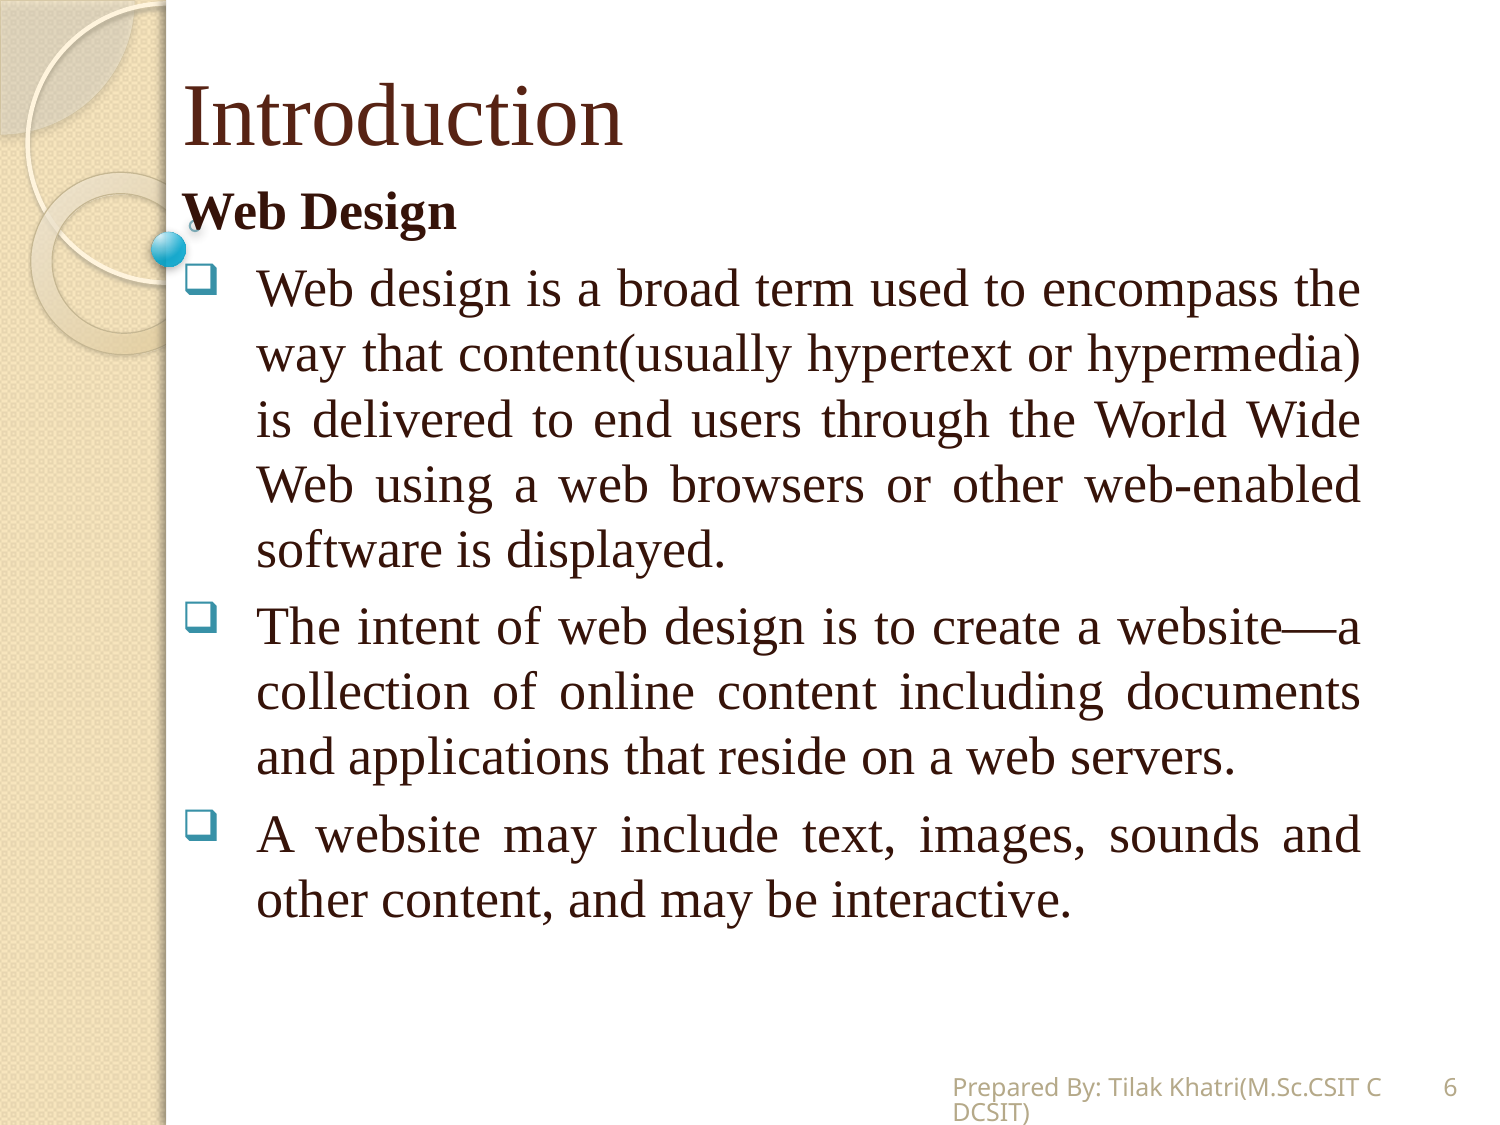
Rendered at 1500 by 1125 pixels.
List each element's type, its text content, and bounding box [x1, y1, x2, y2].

footer Prepared By: Tilak Khatri(M.Sc.CSIT CDCSIT) [937, 1034, 1413, 1113]
subtitle Web Design Web design is a broad term used to encompass the way that content(usually hypertext or hypermedia) is delivered to end users through the World Wide Web using a web browsers or other web-enabled software is displayed. The intent of web design is to create a website—a collection of online content including documents and applications that reside on a web servers. A website may include text, images, sounds and other content, and may be interactive. [162, 174, 1378, 1038]
title Introduction [167, 5, 1308, 171]
slide_number 6 [1413, 1034, 1488, 1113]
